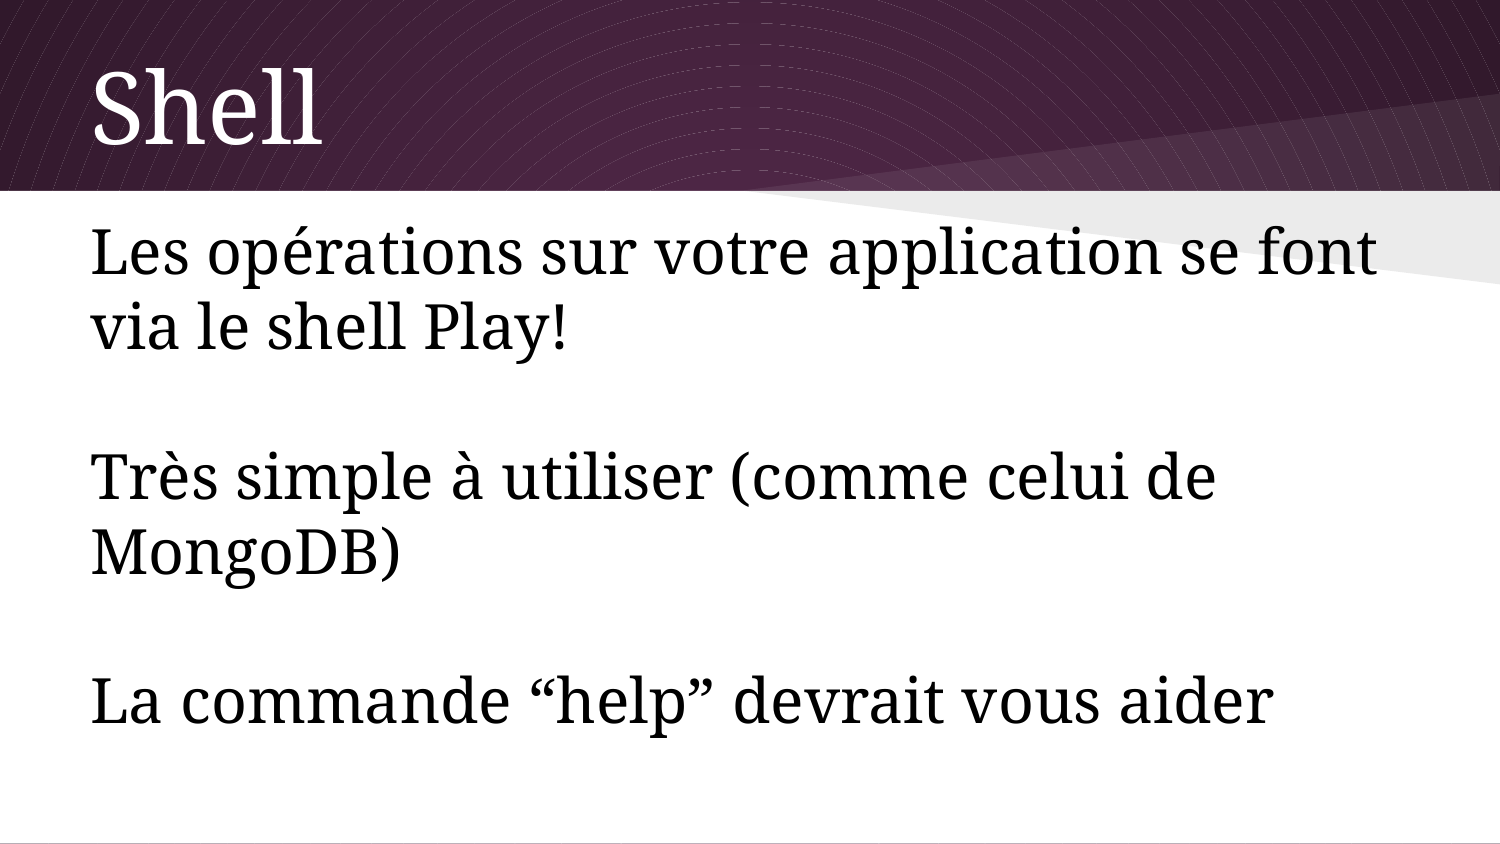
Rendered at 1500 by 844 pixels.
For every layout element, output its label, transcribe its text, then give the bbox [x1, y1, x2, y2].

title Shell [75, 33, 1425, 175]
list Les opérations sur votre application se font via le shell Play! Très simple à utiliser (comme celui de MongoDB) La commande “help” devrait vous aider [75, 196, 1425, 808]
